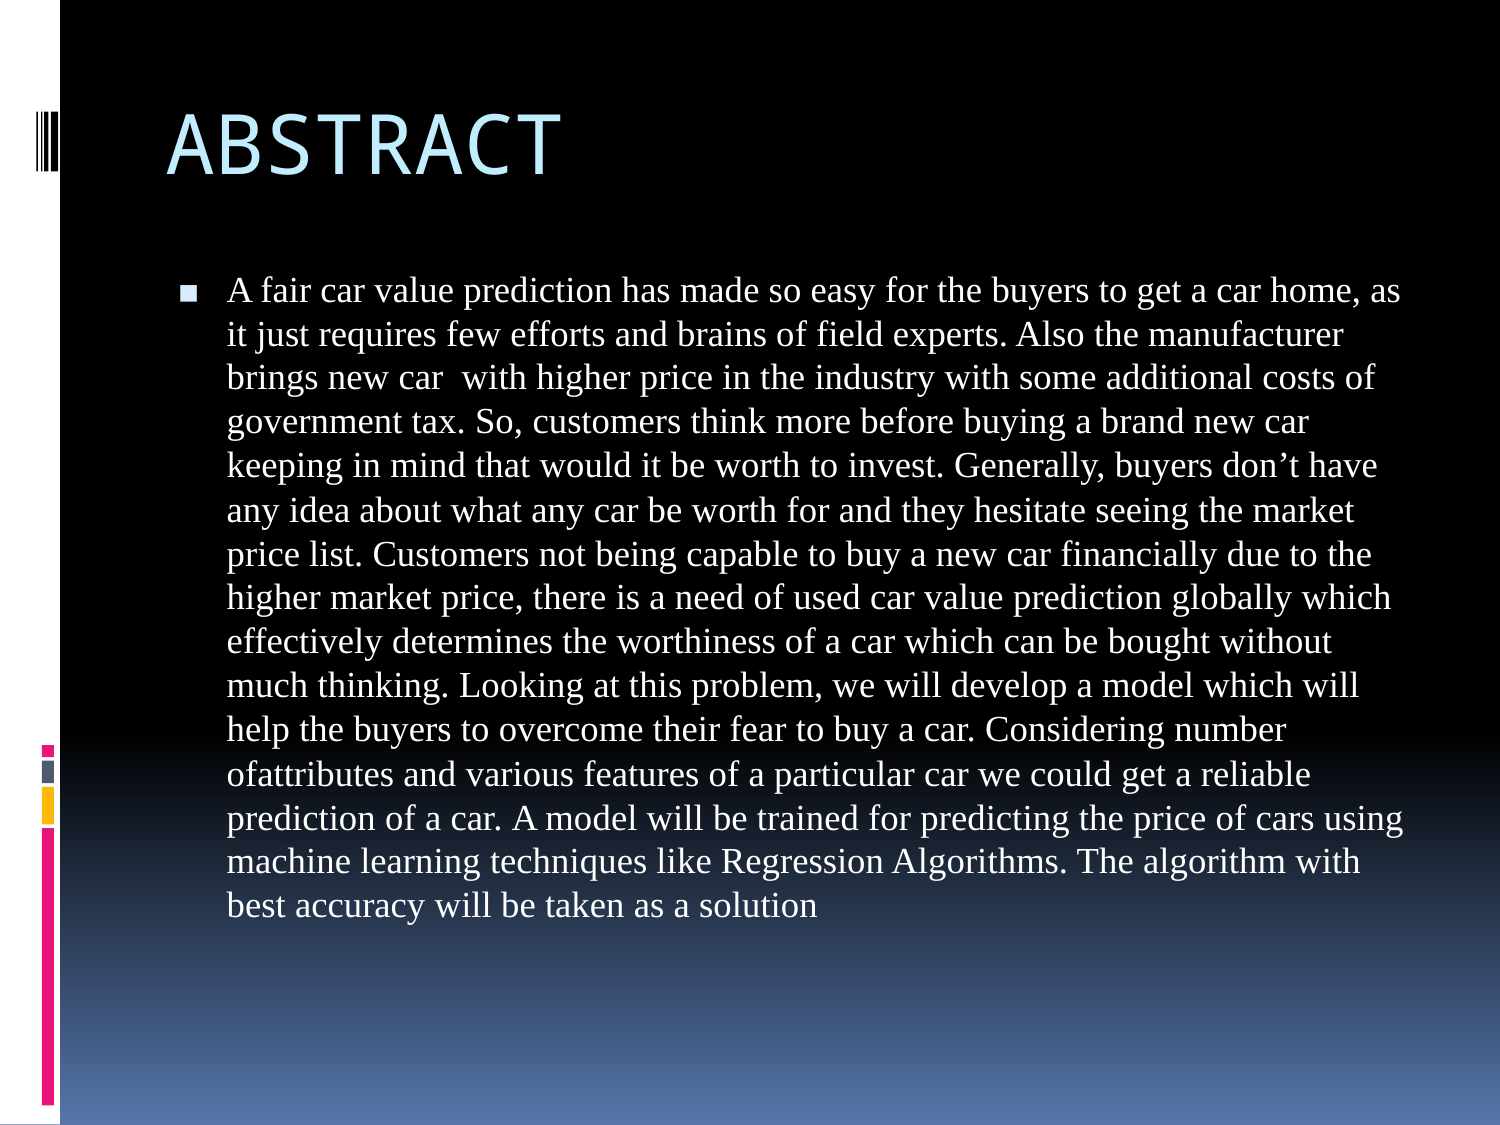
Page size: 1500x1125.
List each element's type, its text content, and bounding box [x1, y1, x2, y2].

list A fair car value prediction has made so easy for the buyers to get a car home, as it just requires few efforts and brains of field experts. Also the manufacturer brings new car with higher price in the industry with some additional costs of government tax. So, customers think more before buying a brand new car keeping in mind that would it be worth to invest. Generally, buyers don’t have any idea about what any car be worth for and they hesitate seeing the market price list. Customers not being capable to buy a new car financially due to the higher market price, there is a need of used car value prediction globally which effectively determines the worthiness of a car which can be bought without much thinking. Looking at this problem, we will develop a model which will help the buyers to overcome their fear to buy a car. Considering number ofattributes and various features of a particular car we could get a reliable prediction of a car. A model will be trained for predicting the price of cars using machine learning techniques like Regression Algorithms. The algorithm with best accuracy will be taken as a solution [152, 257, 1428, 1008]
title ABSTRACT [150, 83, 1425, 234]
